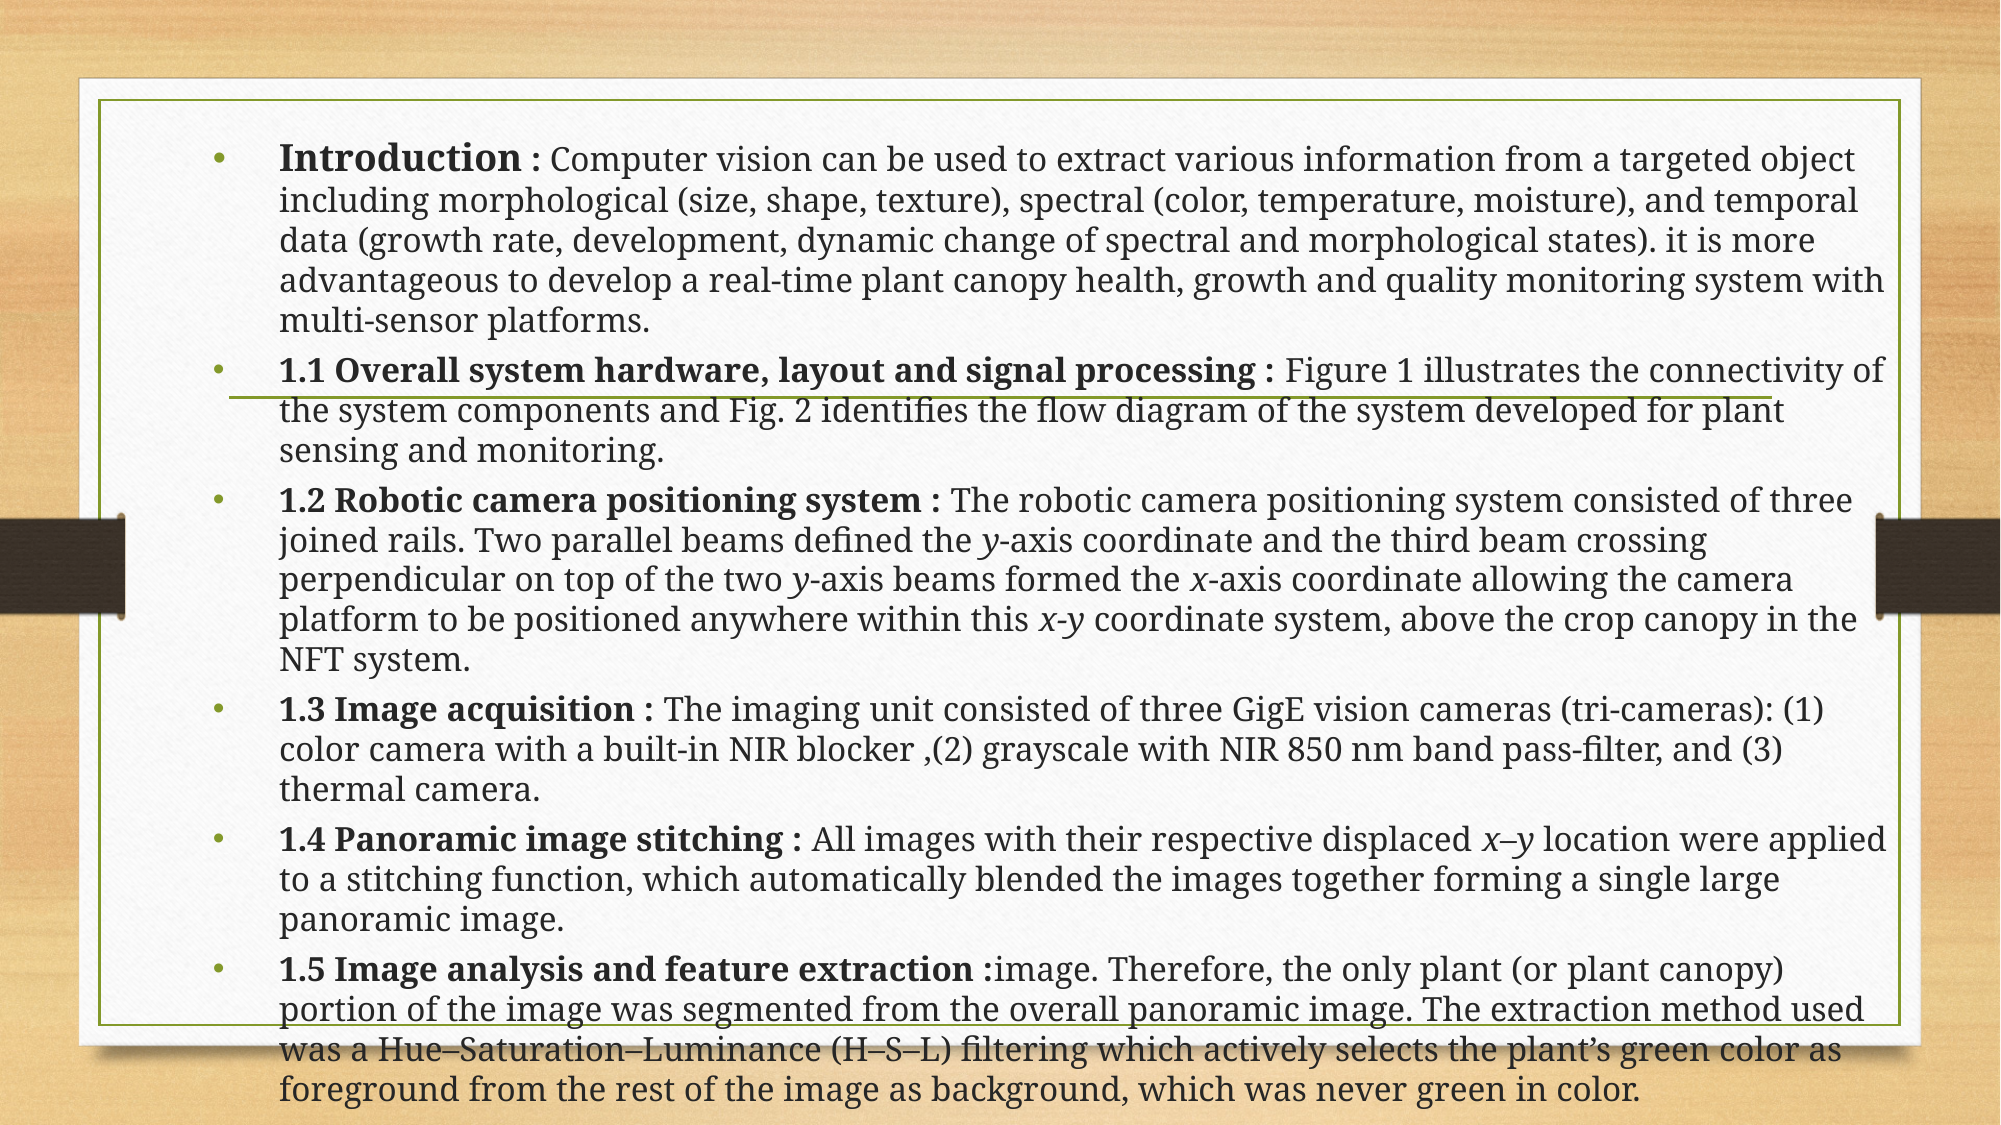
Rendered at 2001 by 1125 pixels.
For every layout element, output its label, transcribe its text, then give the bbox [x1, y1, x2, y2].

list Introduction : Computer vision can be used to extract various information from a targeted object including morphological (size, shape, texture), spectral (color, temperature, moisture), and temporal data (growth rate, development, dynamic change of spectral and morphological states). it is more advantageous to develop a real-time plant canopy health, growth and quality monitoring system with multi-sensor platforms. 1.1 Overall system hardware, layout and signal processing : Figure 1 illustrates the connectivity of the system components and Fig. 2 identifies the flow diagram of the system developed for plant sensing and monitoring. 1.2 Robotic camera positioning system : The robotic camera positioning system consisted of three joined rails. Two parallel beams defined the y-axis coordinate and the third beam crossing perpendicular on top of the two y-axis beams formed the x-axis coordinate allowing the camera platform to be positioned anywhere within this x-y coordinate system, above the crop canopy in the NFT system. 1.3 Image acquisition : The imaging unit consisted of three GigE vision cameras (tri-cameras): (1) color camera with a built-in NIR blocker ,(2) grayscale with NIR 850 nm band pass-filter, and (3) thermal camera. 1.4 Panoramic image stitching : All images with their respective displaced x–y location were applied to a stitching function, which automatically blended the images together forming a single large panoramic image. 1.5 Image analysis and feature extraction :image. Therefore, the only plant (or plant canopy) portion of the image was segmented from the overall panoramic image. The extraction method used was a Hue–Saturation–Luminance (H–S–L) filtering which actively selects the plant’s green color as foreground from the rest of the image as background, which was never green in color. [189, 126, 1917, 672]
picture [0, 0, 2001, 1125]
